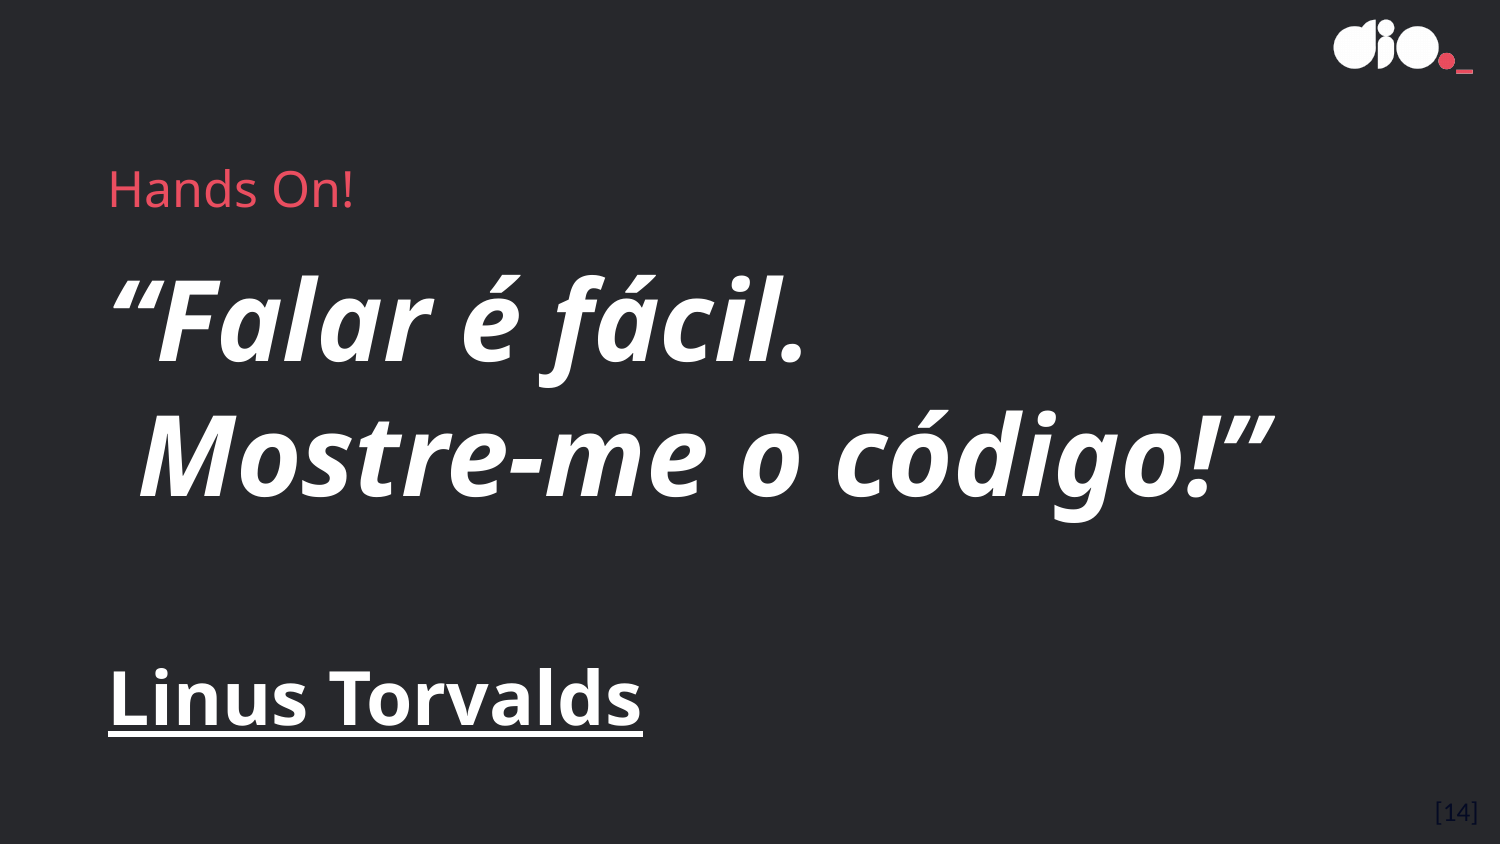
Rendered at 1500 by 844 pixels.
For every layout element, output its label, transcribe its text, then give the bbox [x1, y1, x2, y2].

picture [1332, 19, 1474, 75]
text_box “Falar é fácil. Mostre-me o código!” Linus Torvalds [92, 223, 1362, 779]
text_box Hands On! [92, 142, 1404, 223]
slide_number [‹#›] [1403, 779, 1494, 844]
